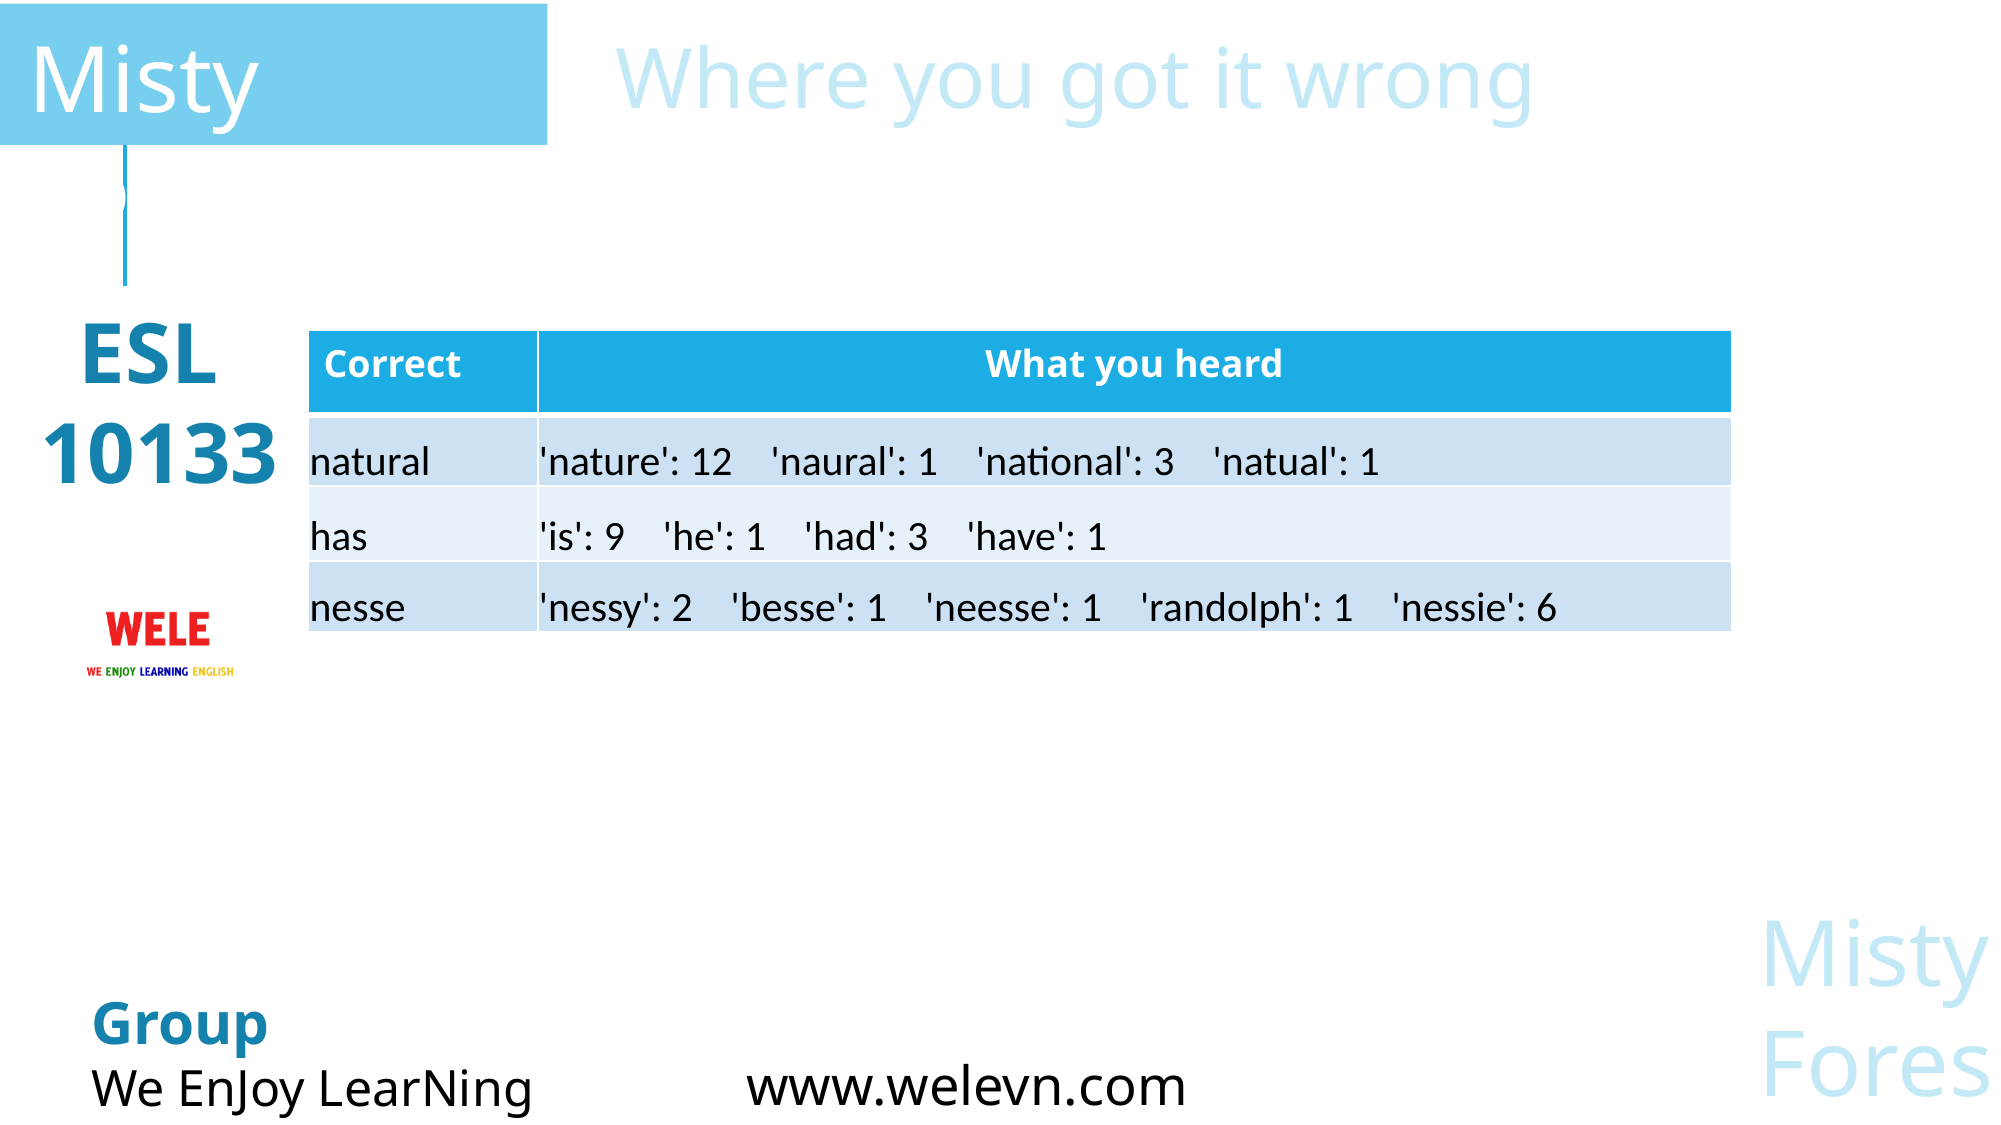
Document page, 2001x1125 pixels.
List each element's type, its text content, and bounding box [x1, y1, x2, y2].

table_cell 'is': 9 'he': 1 'had': 3 'have': 1 [539, 487, 1731, 560]
text_box Misty Forest [1744, 887, 2000, 1125]
table_cell has [309, 487, 537, 560]
text_box Group We EnJoy LearNing English [76, 978, 705, 1125]
table_cell 'nessy': 2 'besse': 1 'neesse': 1 'randolph': 1 'nessie': 6 [539, 562, 1731, 631]
text_box Where you got it wrong [548, 17, 1683, 133]
table_cell natural [309, 418, 537, 485]
text_box [0, 3, 548, 145]
picture [75, 562, 243, 730]
text_box Misty Forest [13, 13, 501, 249]
text_box ESL 10133 [0, 292, 350, 608]
table_cell 'nature': 12 'naural': 1 'national': 3 'natual': 1 [539, 418, 1731, 485]
table_header Correct [309, 331, 537, 412]
text_box www.welevn.com [731, 1044, 1218, 1124]
table_cell nesse [309, 562, 537, 631]
table_header What you heard [539, 331, 1731, 412]
